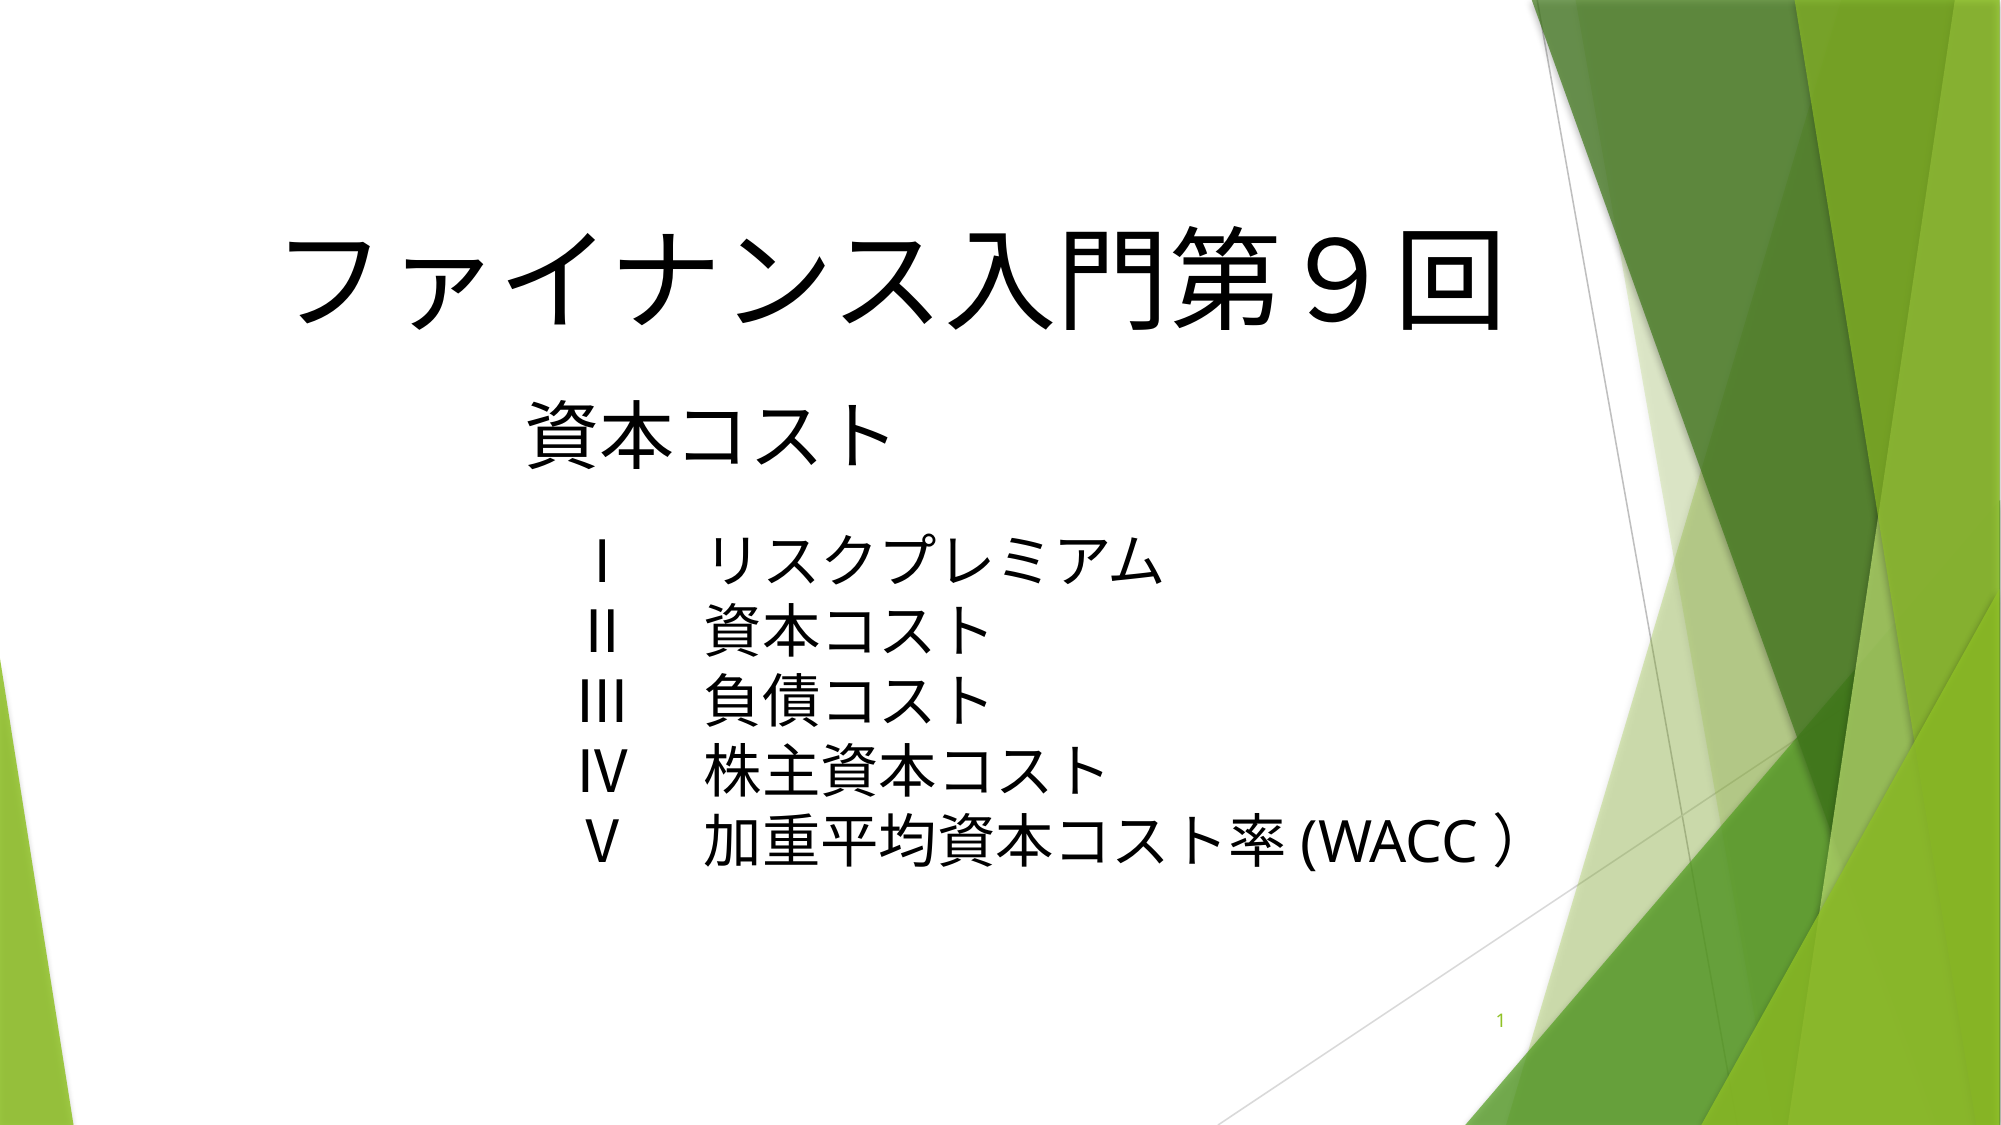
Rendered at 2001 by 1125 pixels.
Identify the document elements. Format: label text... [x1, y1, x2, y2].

text_box Ⅰ リスクプレミアム Ⅱ 資本コスト Ⅲ 負債コスト Ⅳ 株主資本コスト Ⅴ 加重平均資本コスト率(WACC） [558, 516, 1566, 952]
text_box ファイナンス入門第９回 [259, 201, 1522, 352]
text_box 資本コスト [509, 380, 990, 486]
slide_number 1 [1409, 991, 1522, 1051]
